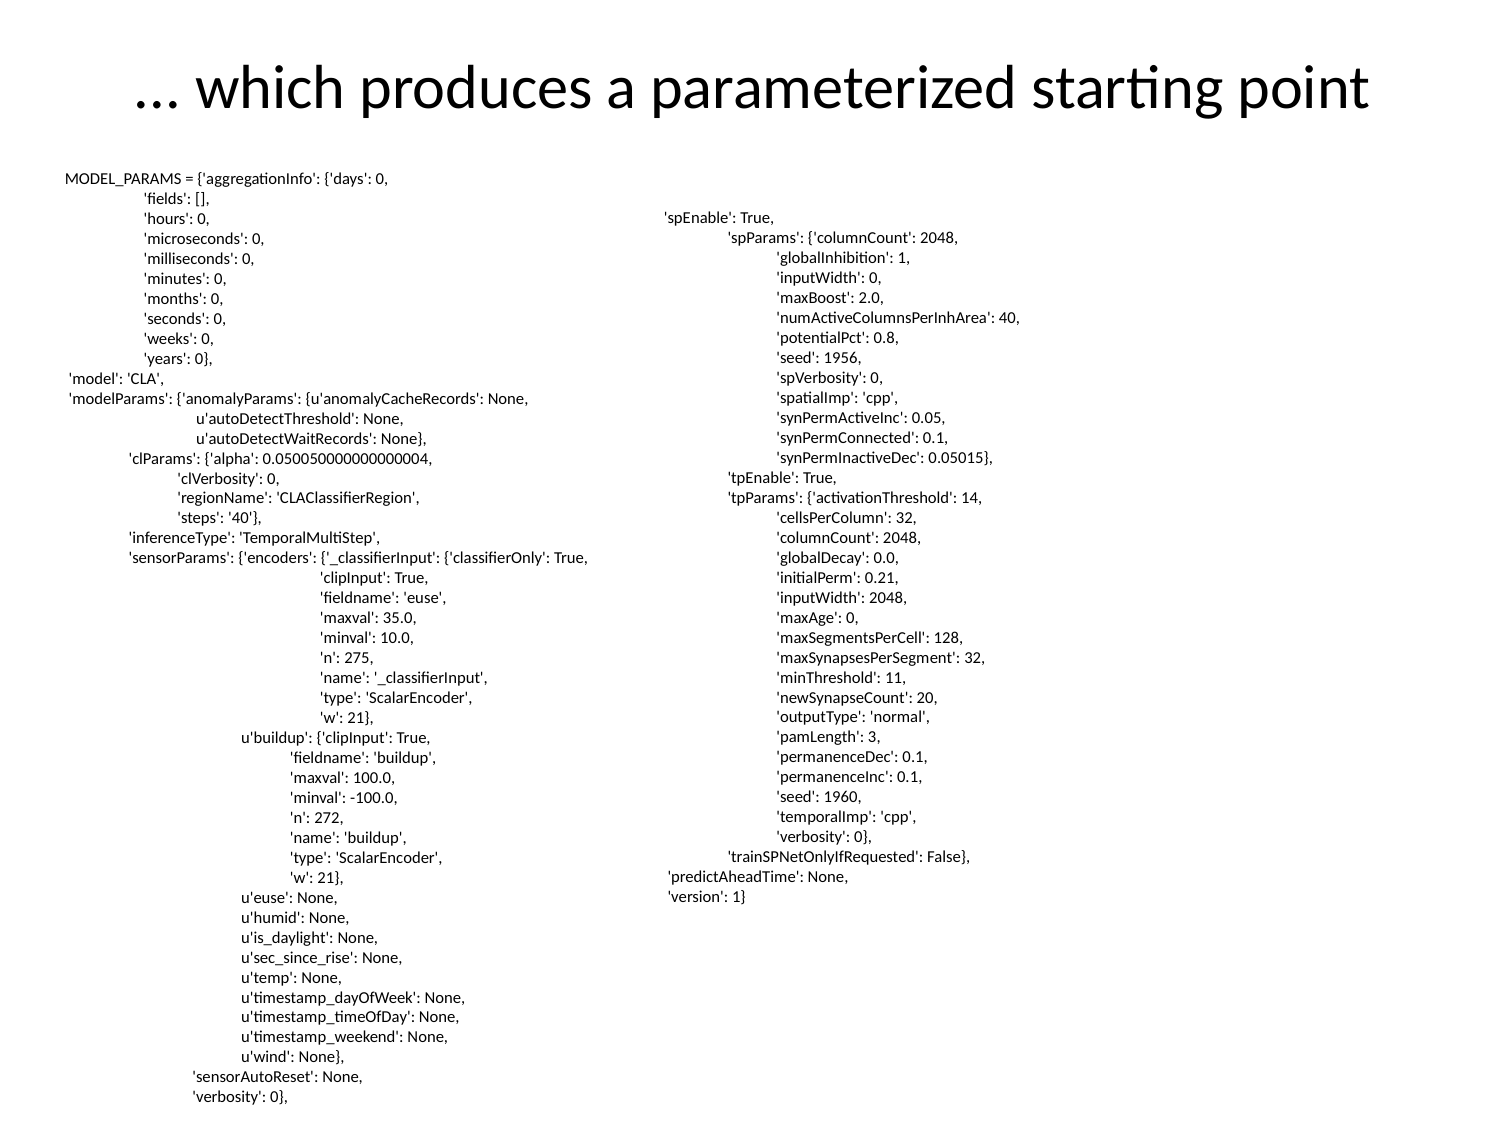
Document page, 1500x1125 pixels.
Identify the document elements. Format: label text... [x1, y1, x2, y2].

text_box 'spEnable': True, 'spParams': {'columnCount': 2048, 'globalInhibition': 1, 'inputWidth': 0, 'maxBoost': 2.0, 'numActiveColumnsPerInhArea': 40, 'potentialPct': 0.8, 'seed': 1956, 'spVerbosity': 0, 'spatialImp': 'cpp', 'synPermActiveInc': 0.05, 'synPermConnected': 0.1, 'synPermInactiveDec': 0.05015}, 'tpEnable': True, 'tpParams': {'activationThreshold': 14, 'cellsPerColumn': 32, 'columnCount': 2048, 'globalDecay': 0.0, 'initialPerm': 0.21, 'inputWidth': 2048, 'maxAge': 0, 'maxSegmentsPerCell': 128, 'maxSynapsesPerSegment': 32, 'minThreshold': 11, 'newSynapseCount': 20, 'outputType': 'normal', 'pamLength': 3, 'permanenceDec': 0.1, 'permanenceInc': 0.1, 'seed': 1960, 'temporalImp': 'cpp', 'verbosity': 0}, 'trainSPNetOnlyIfRequested': False}, 'predictAheadTime': None, 'version': 1} [648, 199, 1387, 914]
title ... which produces a parameterized starting point [77, 24, 1428, 143]
text_box MODEL_PARAMS = {'aggregationInfo': {'days': 0, 'fields': [], 'hours': 0, 'microseconds': 0, 'milliseconds': 0, 'minutes': 0, 'months': 0, 'seconds': 0, 'weeks': 0, 'years': 0}, 'model': 'CLA', 'modelParams': {'anomalyParams': {u'anomalyCacheRecords': None, u'autoDetectThreshold': None, u'autoDetectWaitRecords': None}, 'clParams': {'alpha': 0.050050000000000004, 'clVerbosity': 0, 'regionName': 'CLAClassifierRegion', 'steps': '40'}, 'inferenceType': 'TemporalMultiStep', 'sensorParams': {'encoders': {'_classifierInput': {'classifierOnly': True, 'clipInput': True, 'fieldname': 'euse', 'maxval': 35.0, 'minval': 10.0, 'n': 275, 'name': '_classifierInput', 'type': 'ScalarEncoder', 'w': 21}, u'buildup': {'clipInput': True, 'fieldname': 'buildup', 'maxval': 100.0, 'minval': -100.0, 'n': 272, 'name': 'buildup', 'type': 'ScalarEncoder', 'w': 21}, u'euse': None, u'humid': None, u'is_daylight': None, u'sec_since_rise': None, u'temp': None, u'timestamp_dayOfWeek': None, u'timestamp_timeOfDay': None, u'timestamp_weekend': None, u'wind': None}, 'sensorAutoReset': None, 'verbosity': 0}, [49, 160, 650, 1114]
